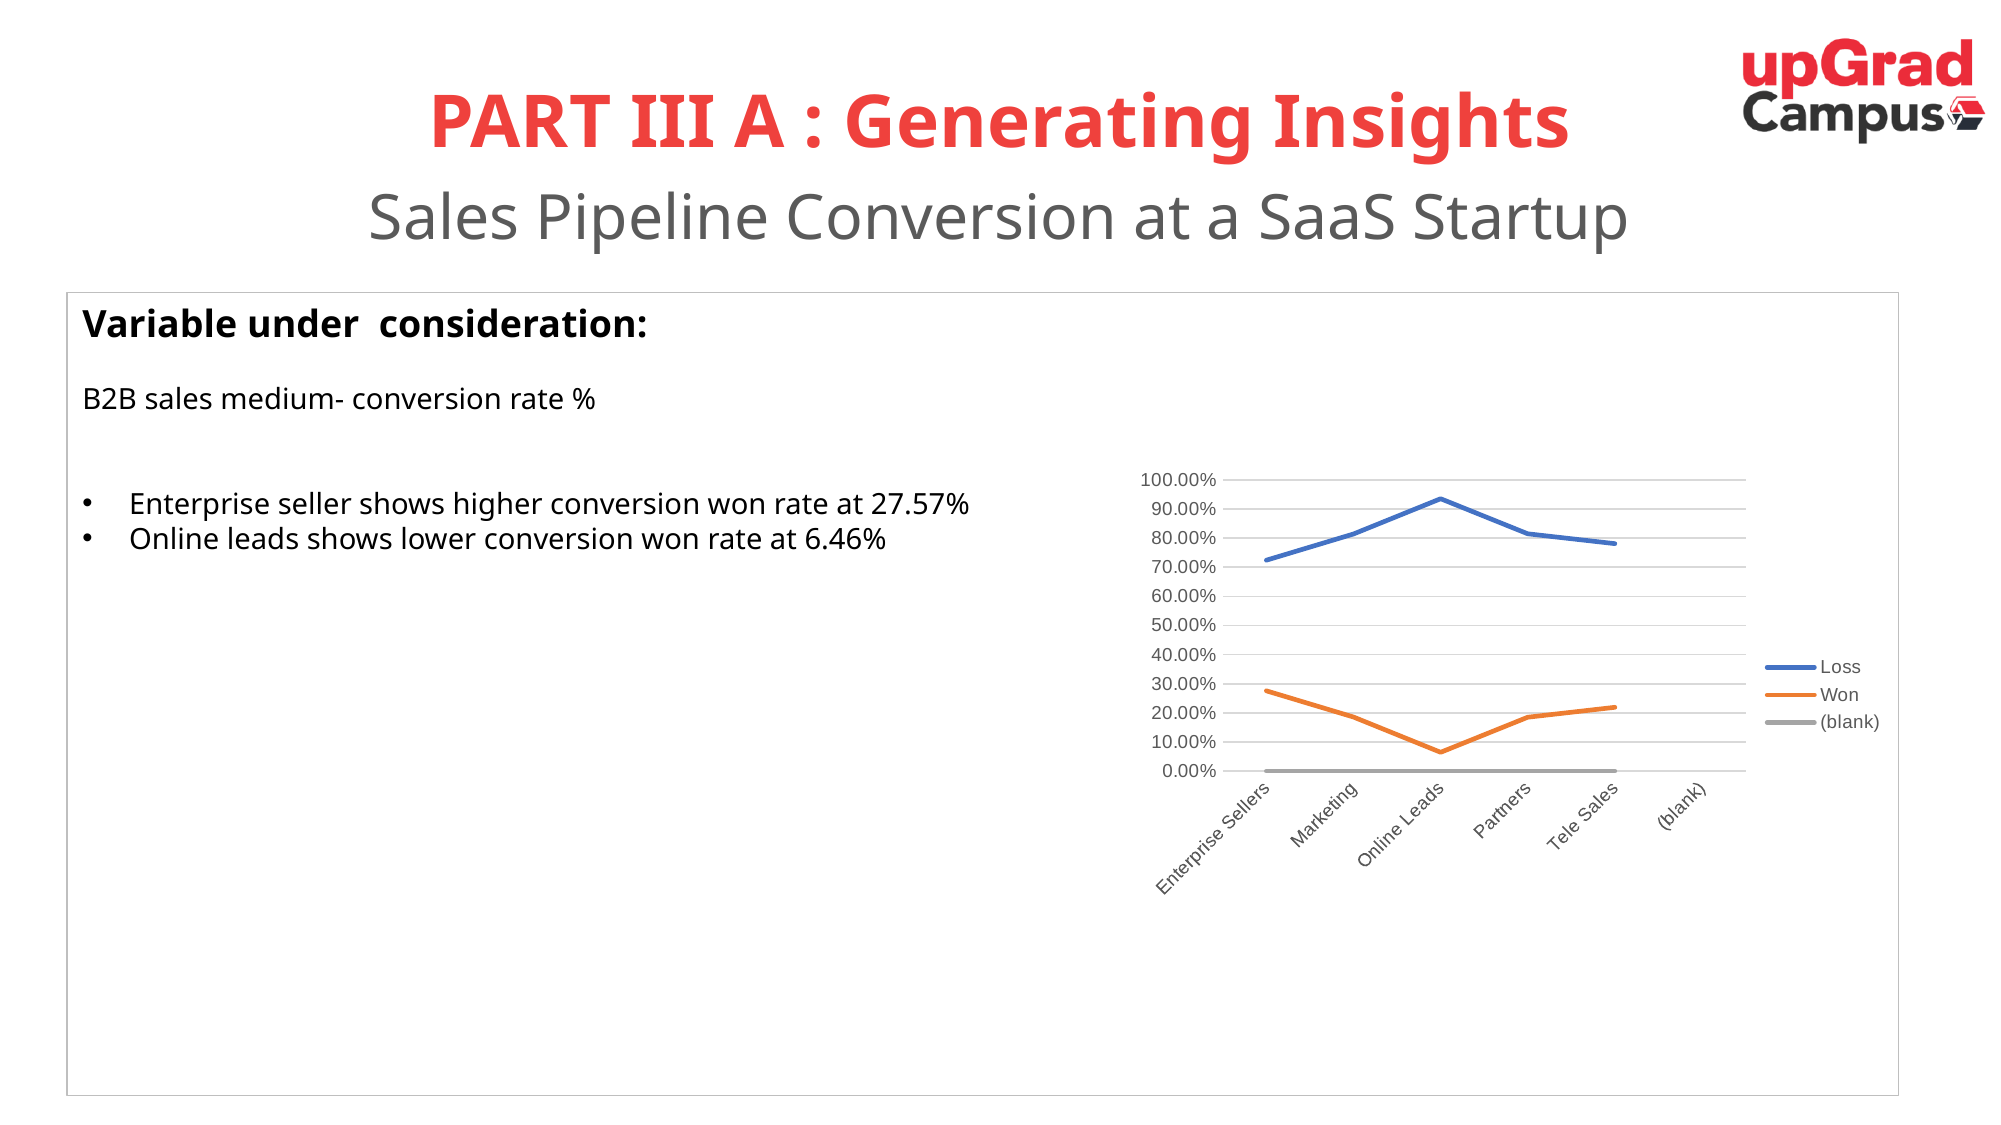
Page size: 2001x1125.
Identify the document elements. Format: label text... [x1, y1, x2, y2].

picture [1737, 29, 1988, 151]
text_box Variable under consideration: B2B sales medium- conversion rate % Enterprise seller shows higher conversion won rate at 27.57% Online leads shows lower conversion won rate at 6.46% [67, 292, 1899, 1096]
title PART III A : Generating Insights Sales Pipeline Conversion at a SaaS Startup [137, 59, 1863, 278]
chart [1124, 468, 1899, 920]
